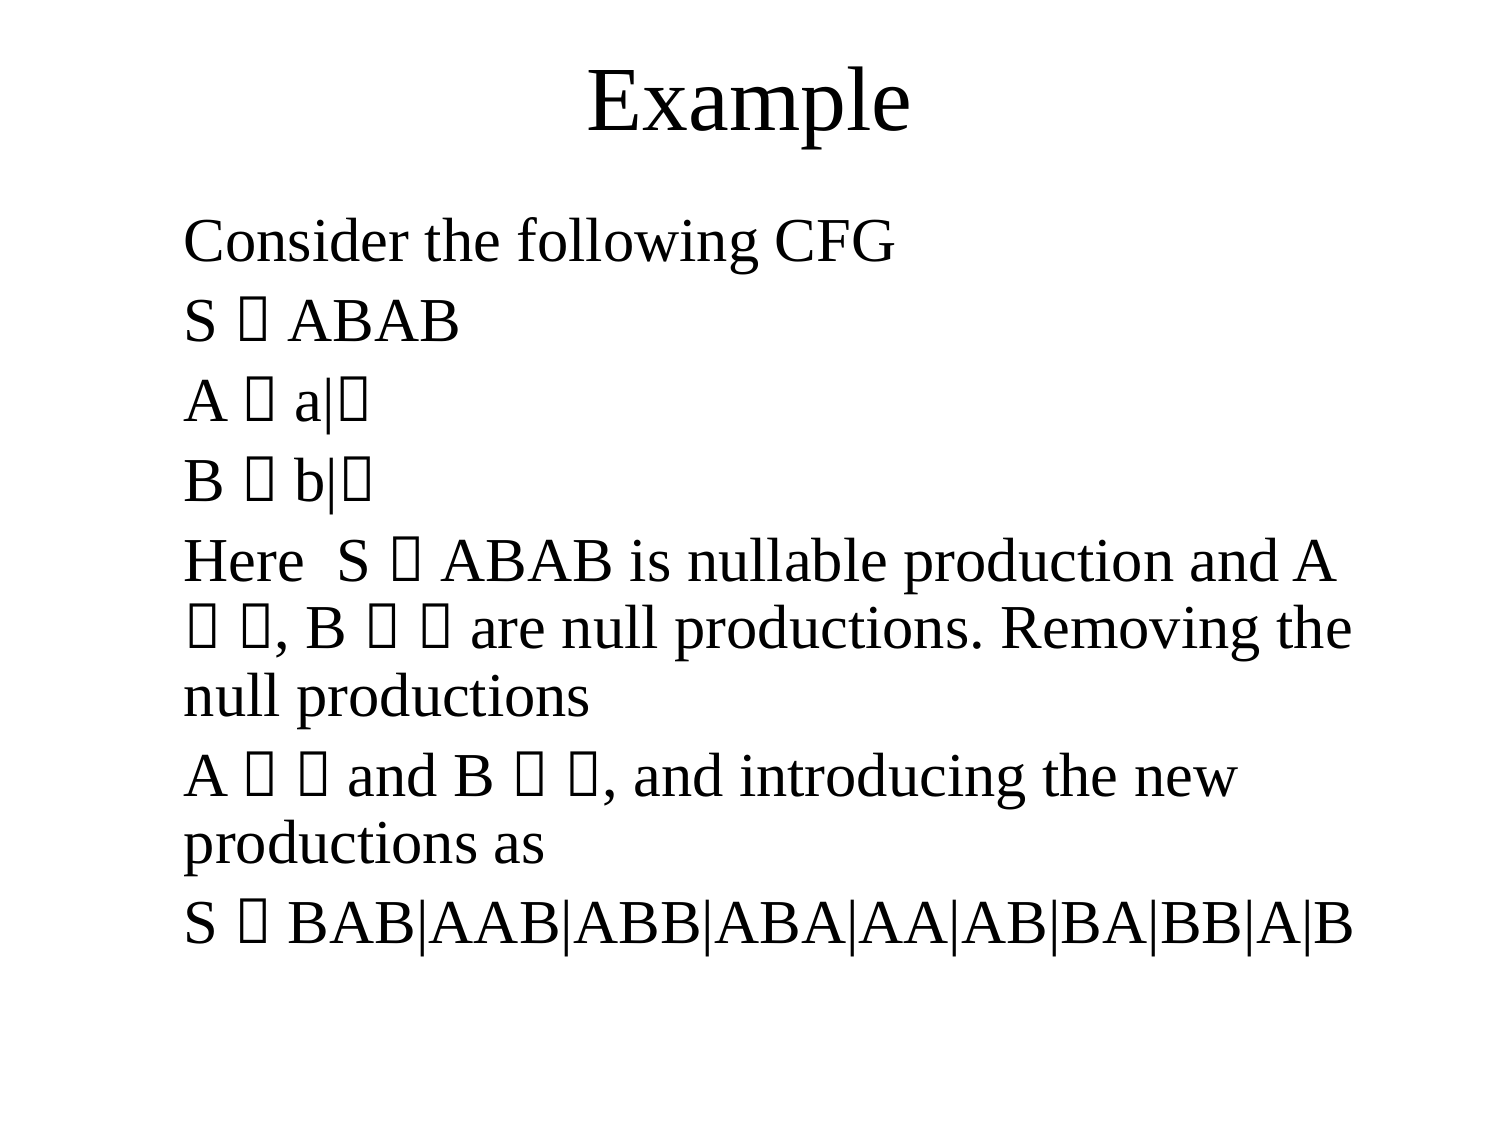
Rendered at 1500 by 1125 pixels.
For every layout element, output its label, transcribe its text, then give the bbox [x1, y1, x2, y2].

list Consider the following CFG S  ABAB A  a| B  b| Here S  ABAB is nullable production and A  , B   are null productions. Removing the null productions A   and B  , and introducing the new productions as S  BAB|AAB|ABB|ABA|AA|AB|BA|BB|A|B [112, 200, 1388, 875]
title Example [112, 0, 1388, 188]
